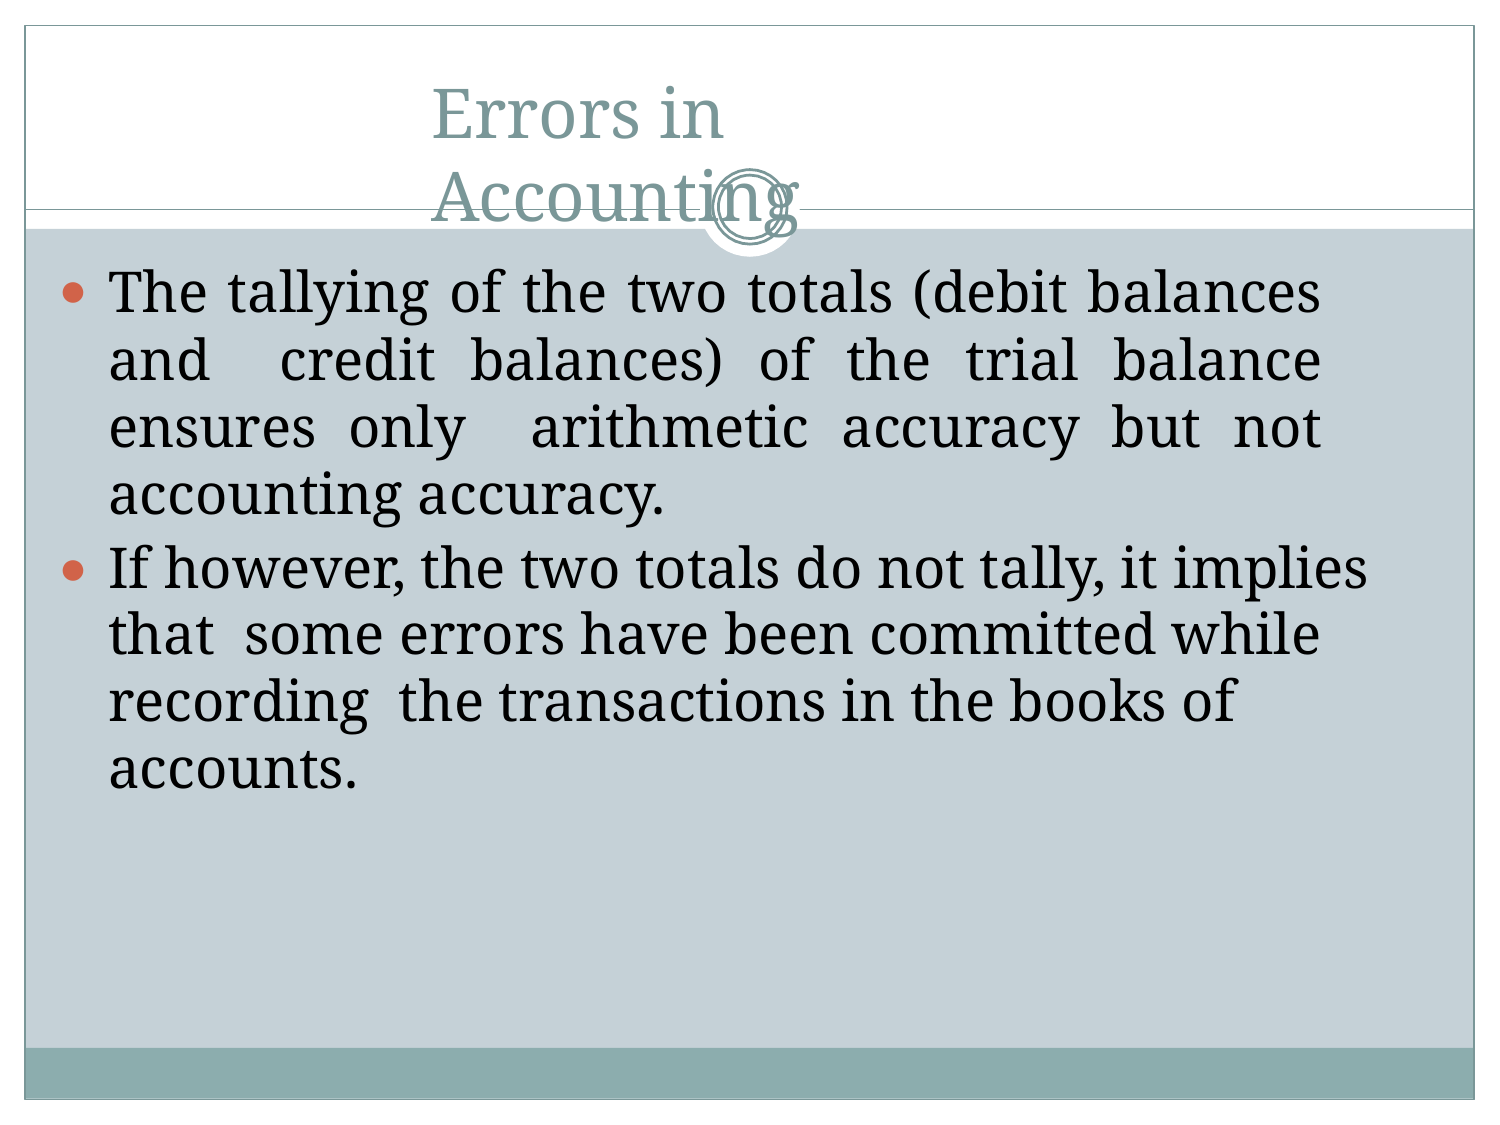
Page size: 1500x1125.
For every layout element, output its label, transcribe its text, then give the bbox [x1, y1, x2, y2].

title Errors in Accounting [429, 68, 1069, 252]
text_box The tallying of the two totals (debit balances and credit balances) of the trial balance ensures only arithmetic accuracy but not accounting accuracy. If however, the two totals do not tally, it implies that some errors have been committed while recording the transactions in the books of accounts. [56, 252, 1405, 802]
